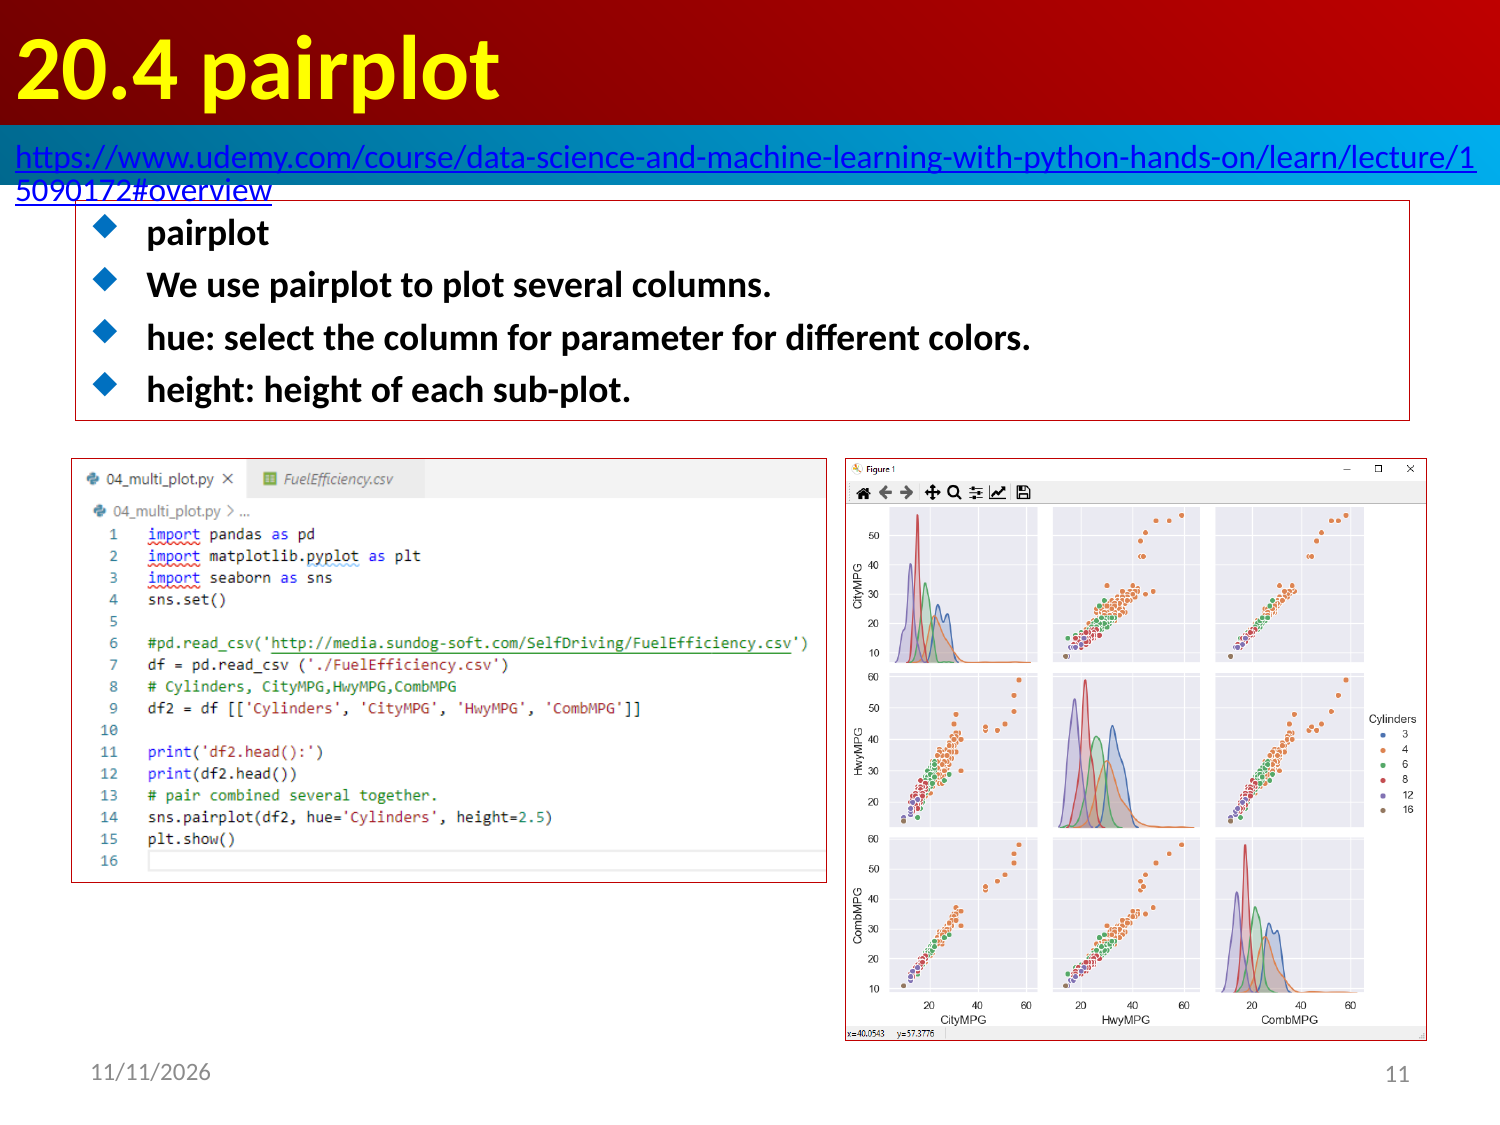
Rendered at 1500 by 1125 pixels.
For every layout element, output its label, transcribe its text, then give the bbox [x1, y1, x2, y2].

subtitle pairplot We use pairplot to plot several columns. hue: select the column for parameter for different colors. height: height of each sub-plot. [75, 200, 1410, 421]
picture [71, 458, 827, 883]
title 20.4 pairplot [0, 0, 1500, 125]
text_box https://www.udemy.com/course/data-science-and-machine-learning-with-python-hands-on/learn/lecture/15090172#overview [0, 125, 1500, 185]
picture [845, 458, 1427, 1041]
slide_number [75, 1040, 425, 1101]
slide_number 11 [1074, 1048, 1425, 1103]
